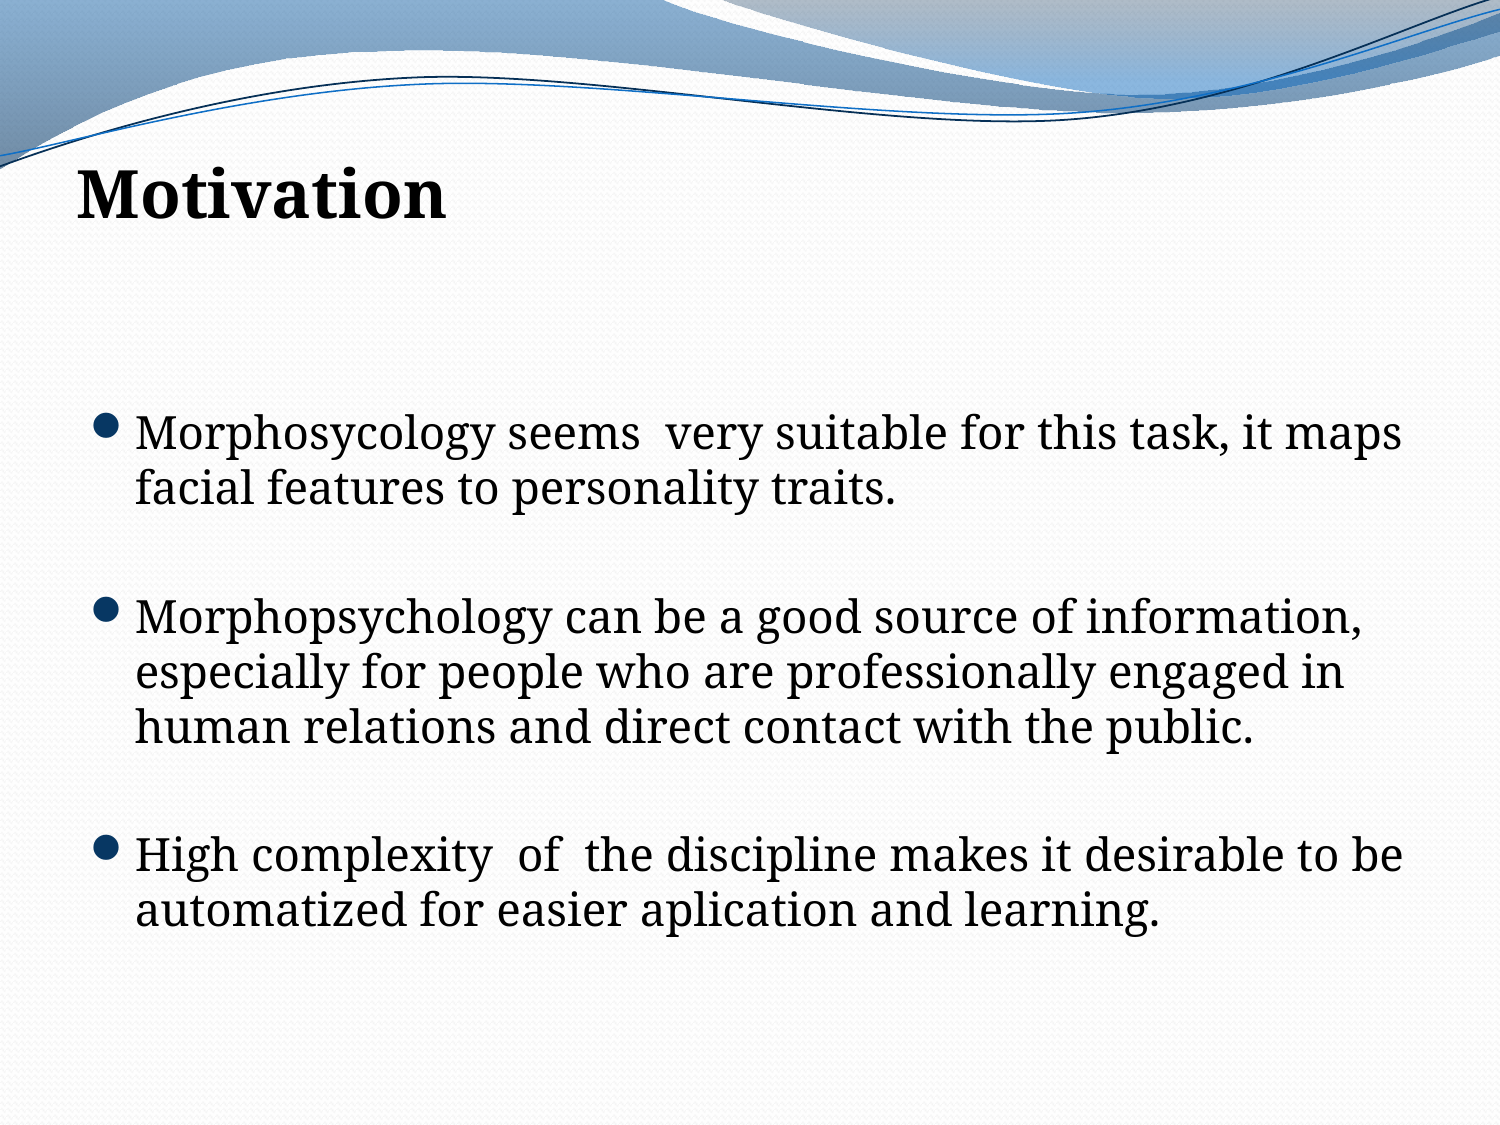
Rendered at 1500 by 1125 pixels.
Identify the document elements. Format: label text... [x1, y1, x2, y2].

title Motivation [76, 137, 1427, 233]
list Morphosycology seems very suitable for this task, it maps facial features to personality traits. Morphopsychology can be a good source of information, especially for people who are professionally engaged in human relations and direct contact with the public. High complexity of the discipline makes it desirable to be automatized for easier aplication and learning. [75, 317, 1425, 1038]
